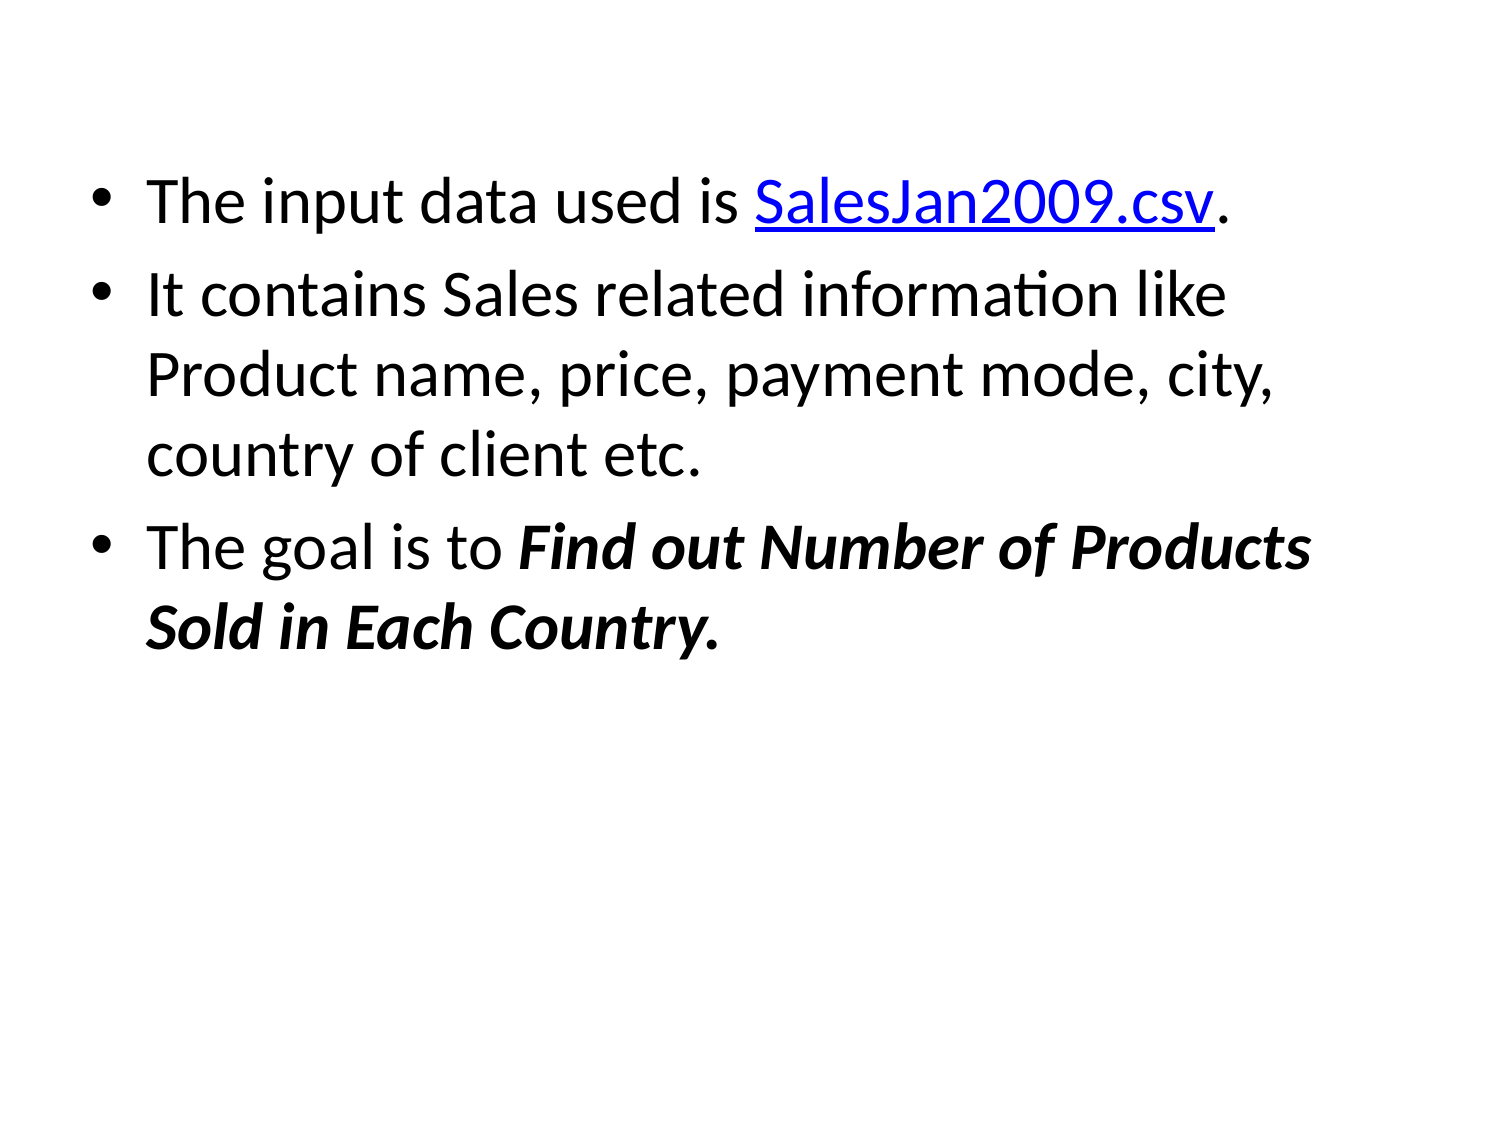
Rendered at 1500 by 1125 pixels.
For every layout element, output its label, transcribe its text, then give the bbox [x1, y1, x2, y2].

list The input data used is SalesJan2009.csv. It contains Sales related information like Product name, price, payment mode, city, country of client etc. The goal is to Find out Number of Products Sold in Each Country. [75, 149, 1425, 1005]
